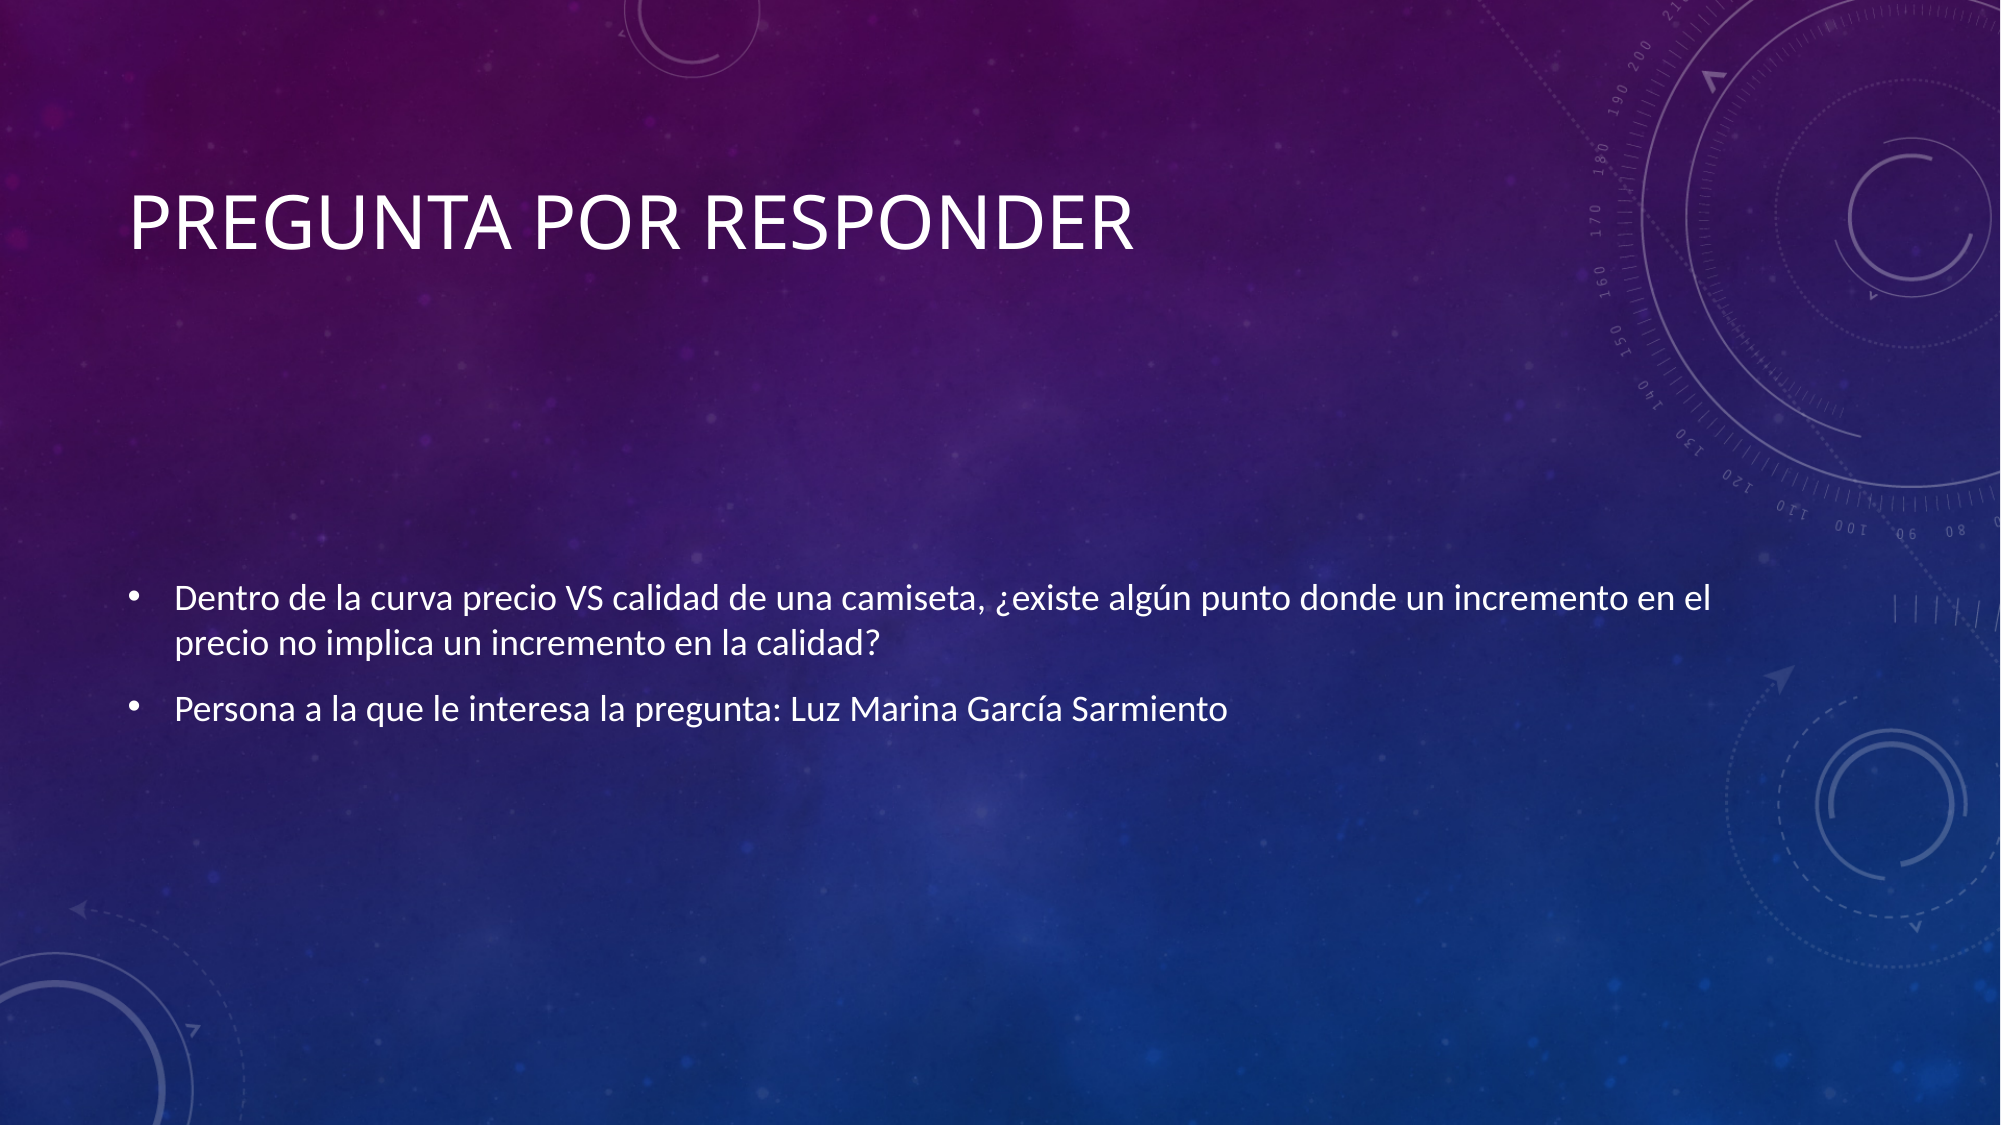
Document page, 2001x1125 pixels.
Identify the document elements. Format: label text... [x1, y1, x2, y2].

title Pregunta Por Responder [112, 99, 1775, 339]
list Dentro de la curva precio VS calidad de una camiseta, ¿existe algún punto donde un incremento en el precio no implica un incremento en la calidad? Persona a la que le interesa la pregunta: Luz Marina García Sarmiento [112, 351, 1775, 950]
picture [0, 0, 2001, 1125]
